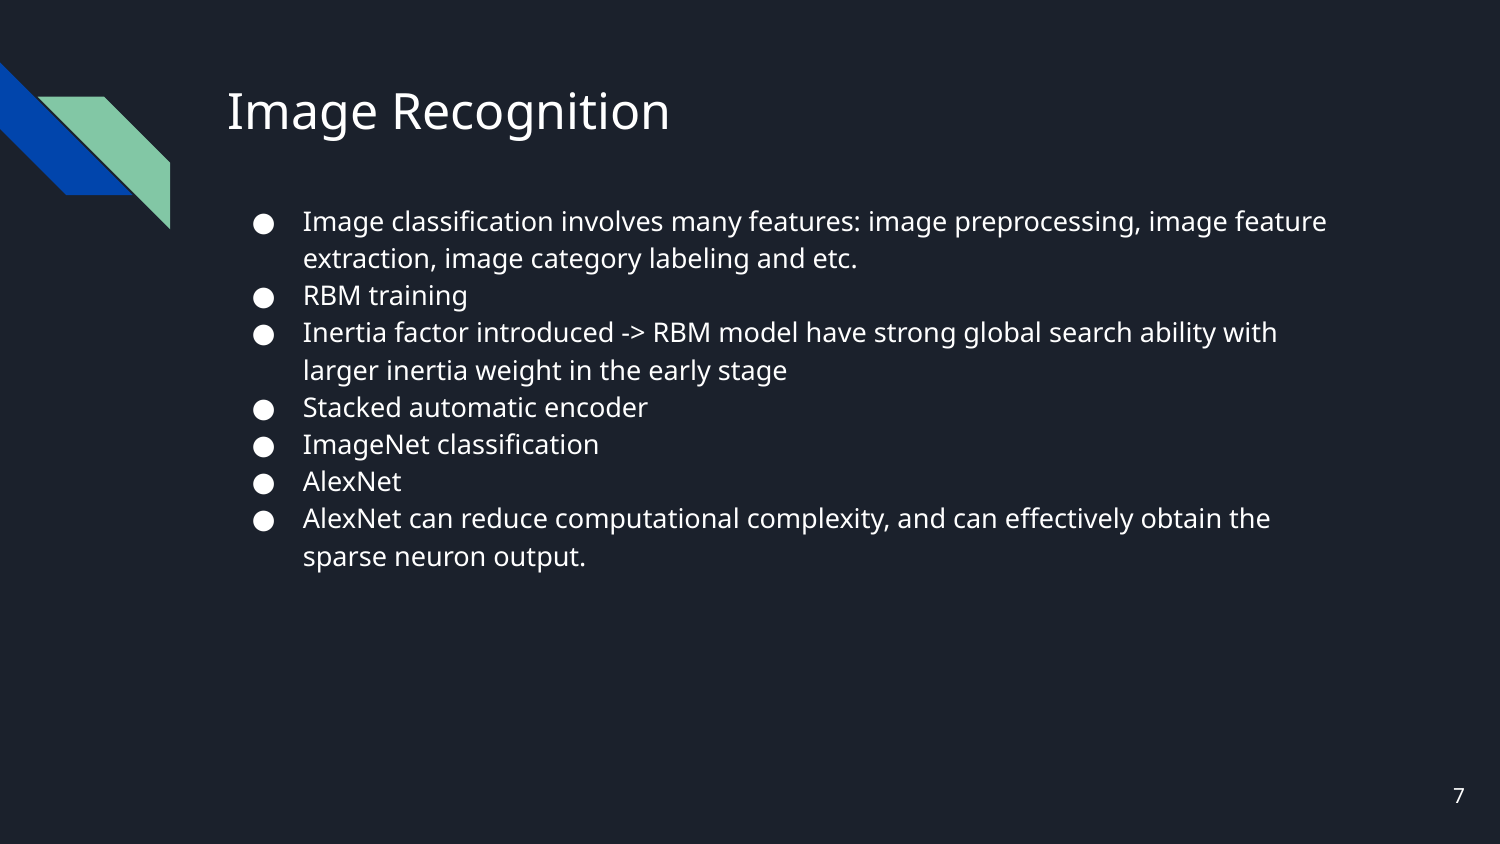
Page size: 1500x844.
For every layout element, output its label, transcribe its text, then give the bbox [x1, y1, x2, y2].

list Image classification involves many features: image preprocessing, image feature extraction, image category labeling and etc. RBM training Inertia factor introduced -> RBM model have strong global search ability with larger inertia weight in the early stage Stacked automatic encoder ImageNet classification AlexNet AlexNet can reduce computational complexity, and can effectively obtain the sparse neuron output. [212, 184, 1368, 735]
title Image Recognition [212, 64, 1368, 184]
slide_number ‹#› [1389, 764, 1480, 830]
